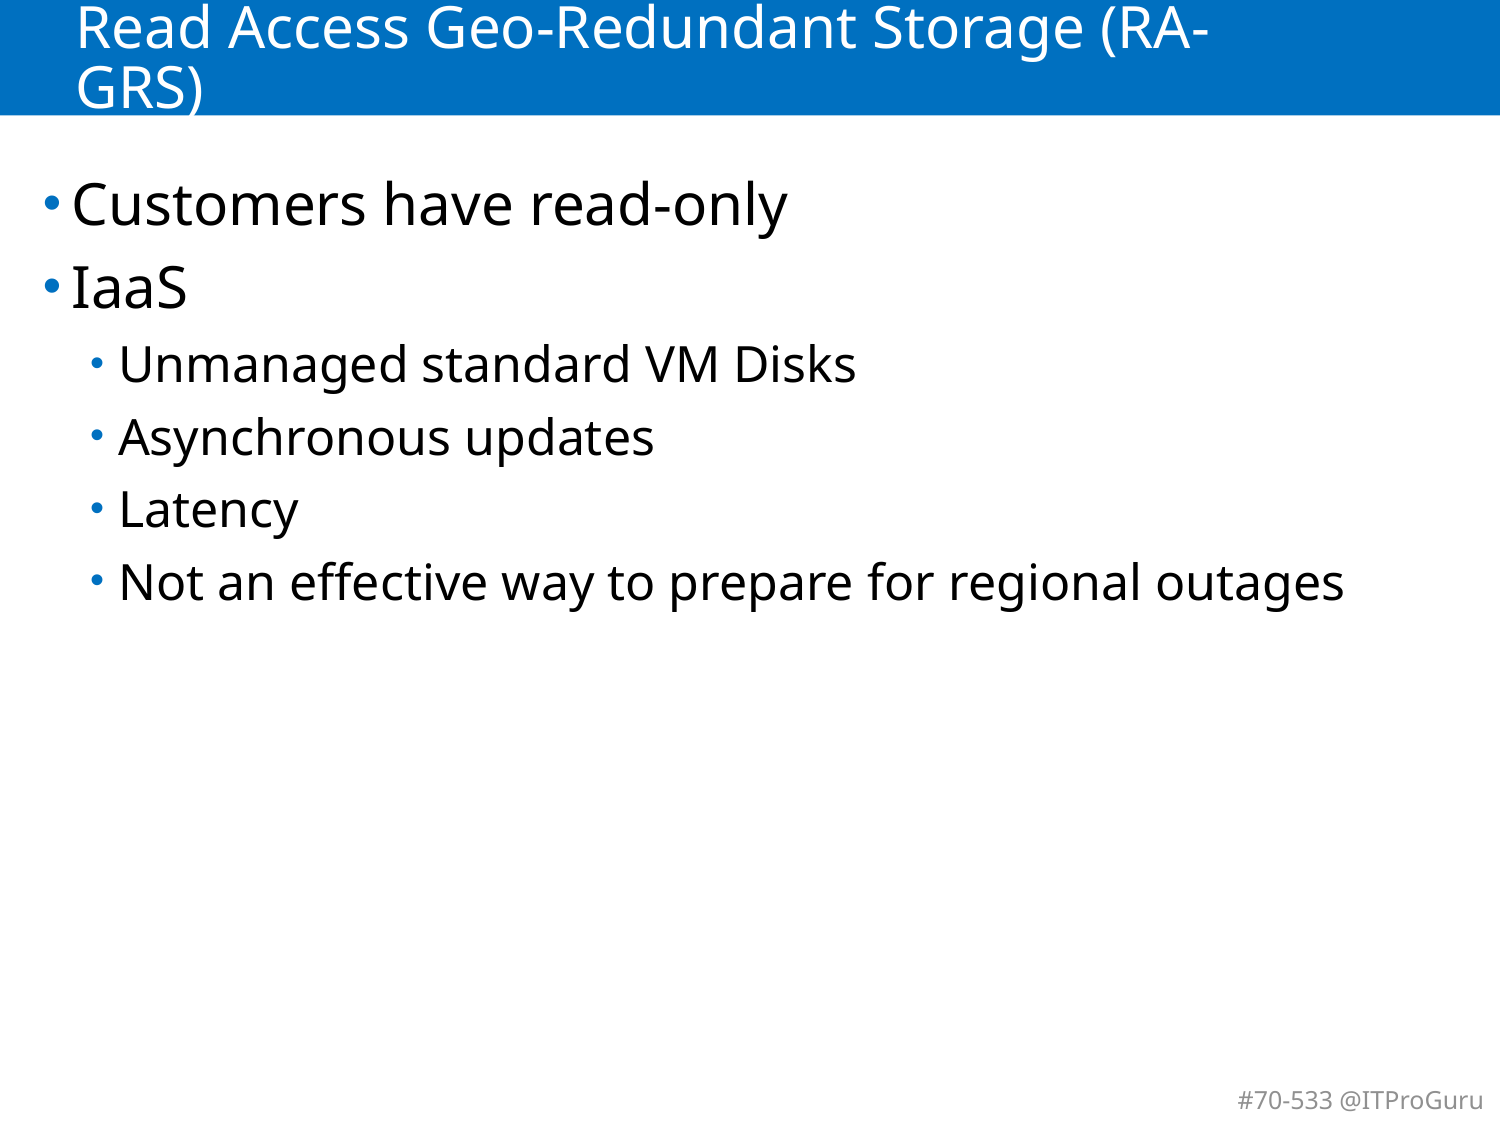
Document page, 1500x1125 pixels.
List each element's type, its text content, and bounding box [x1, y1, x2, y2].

title Read Access Geo-Redundant Storage (RA-GRS) [75, 0, 1351, 122]
list Customers have read-only IaaS Unmanaged standard VM Disks Asynchronous updates Latency Not an effective way to prepare for regional outages [42, 167, 1450, 1013]
